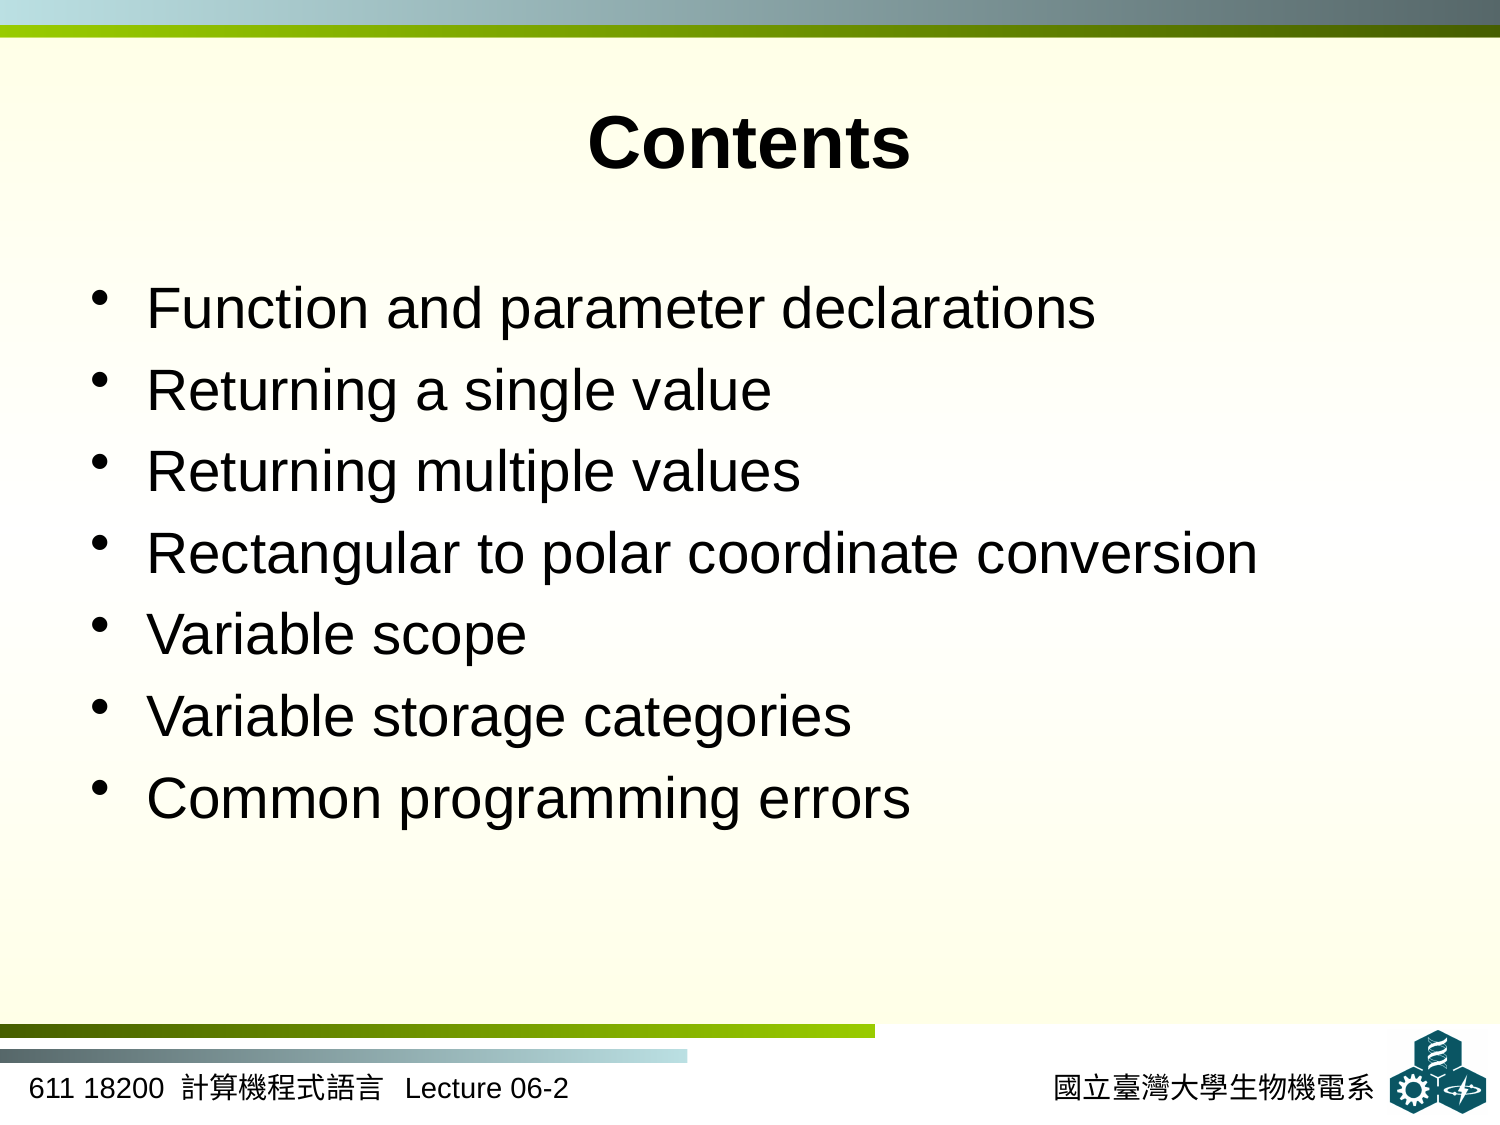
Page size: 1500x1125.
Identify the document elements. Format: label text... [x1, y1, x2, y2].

picture [1387, 1029, 1488, 1115]
title Contents [74, 44, 1426, 233]
list Function and parameter declarations Returning a single value Returning multiple values Rectangular to polar coordinate conversion Variable scope Variable storage categories Common programming errors [74, 262, 1426, 1006]
